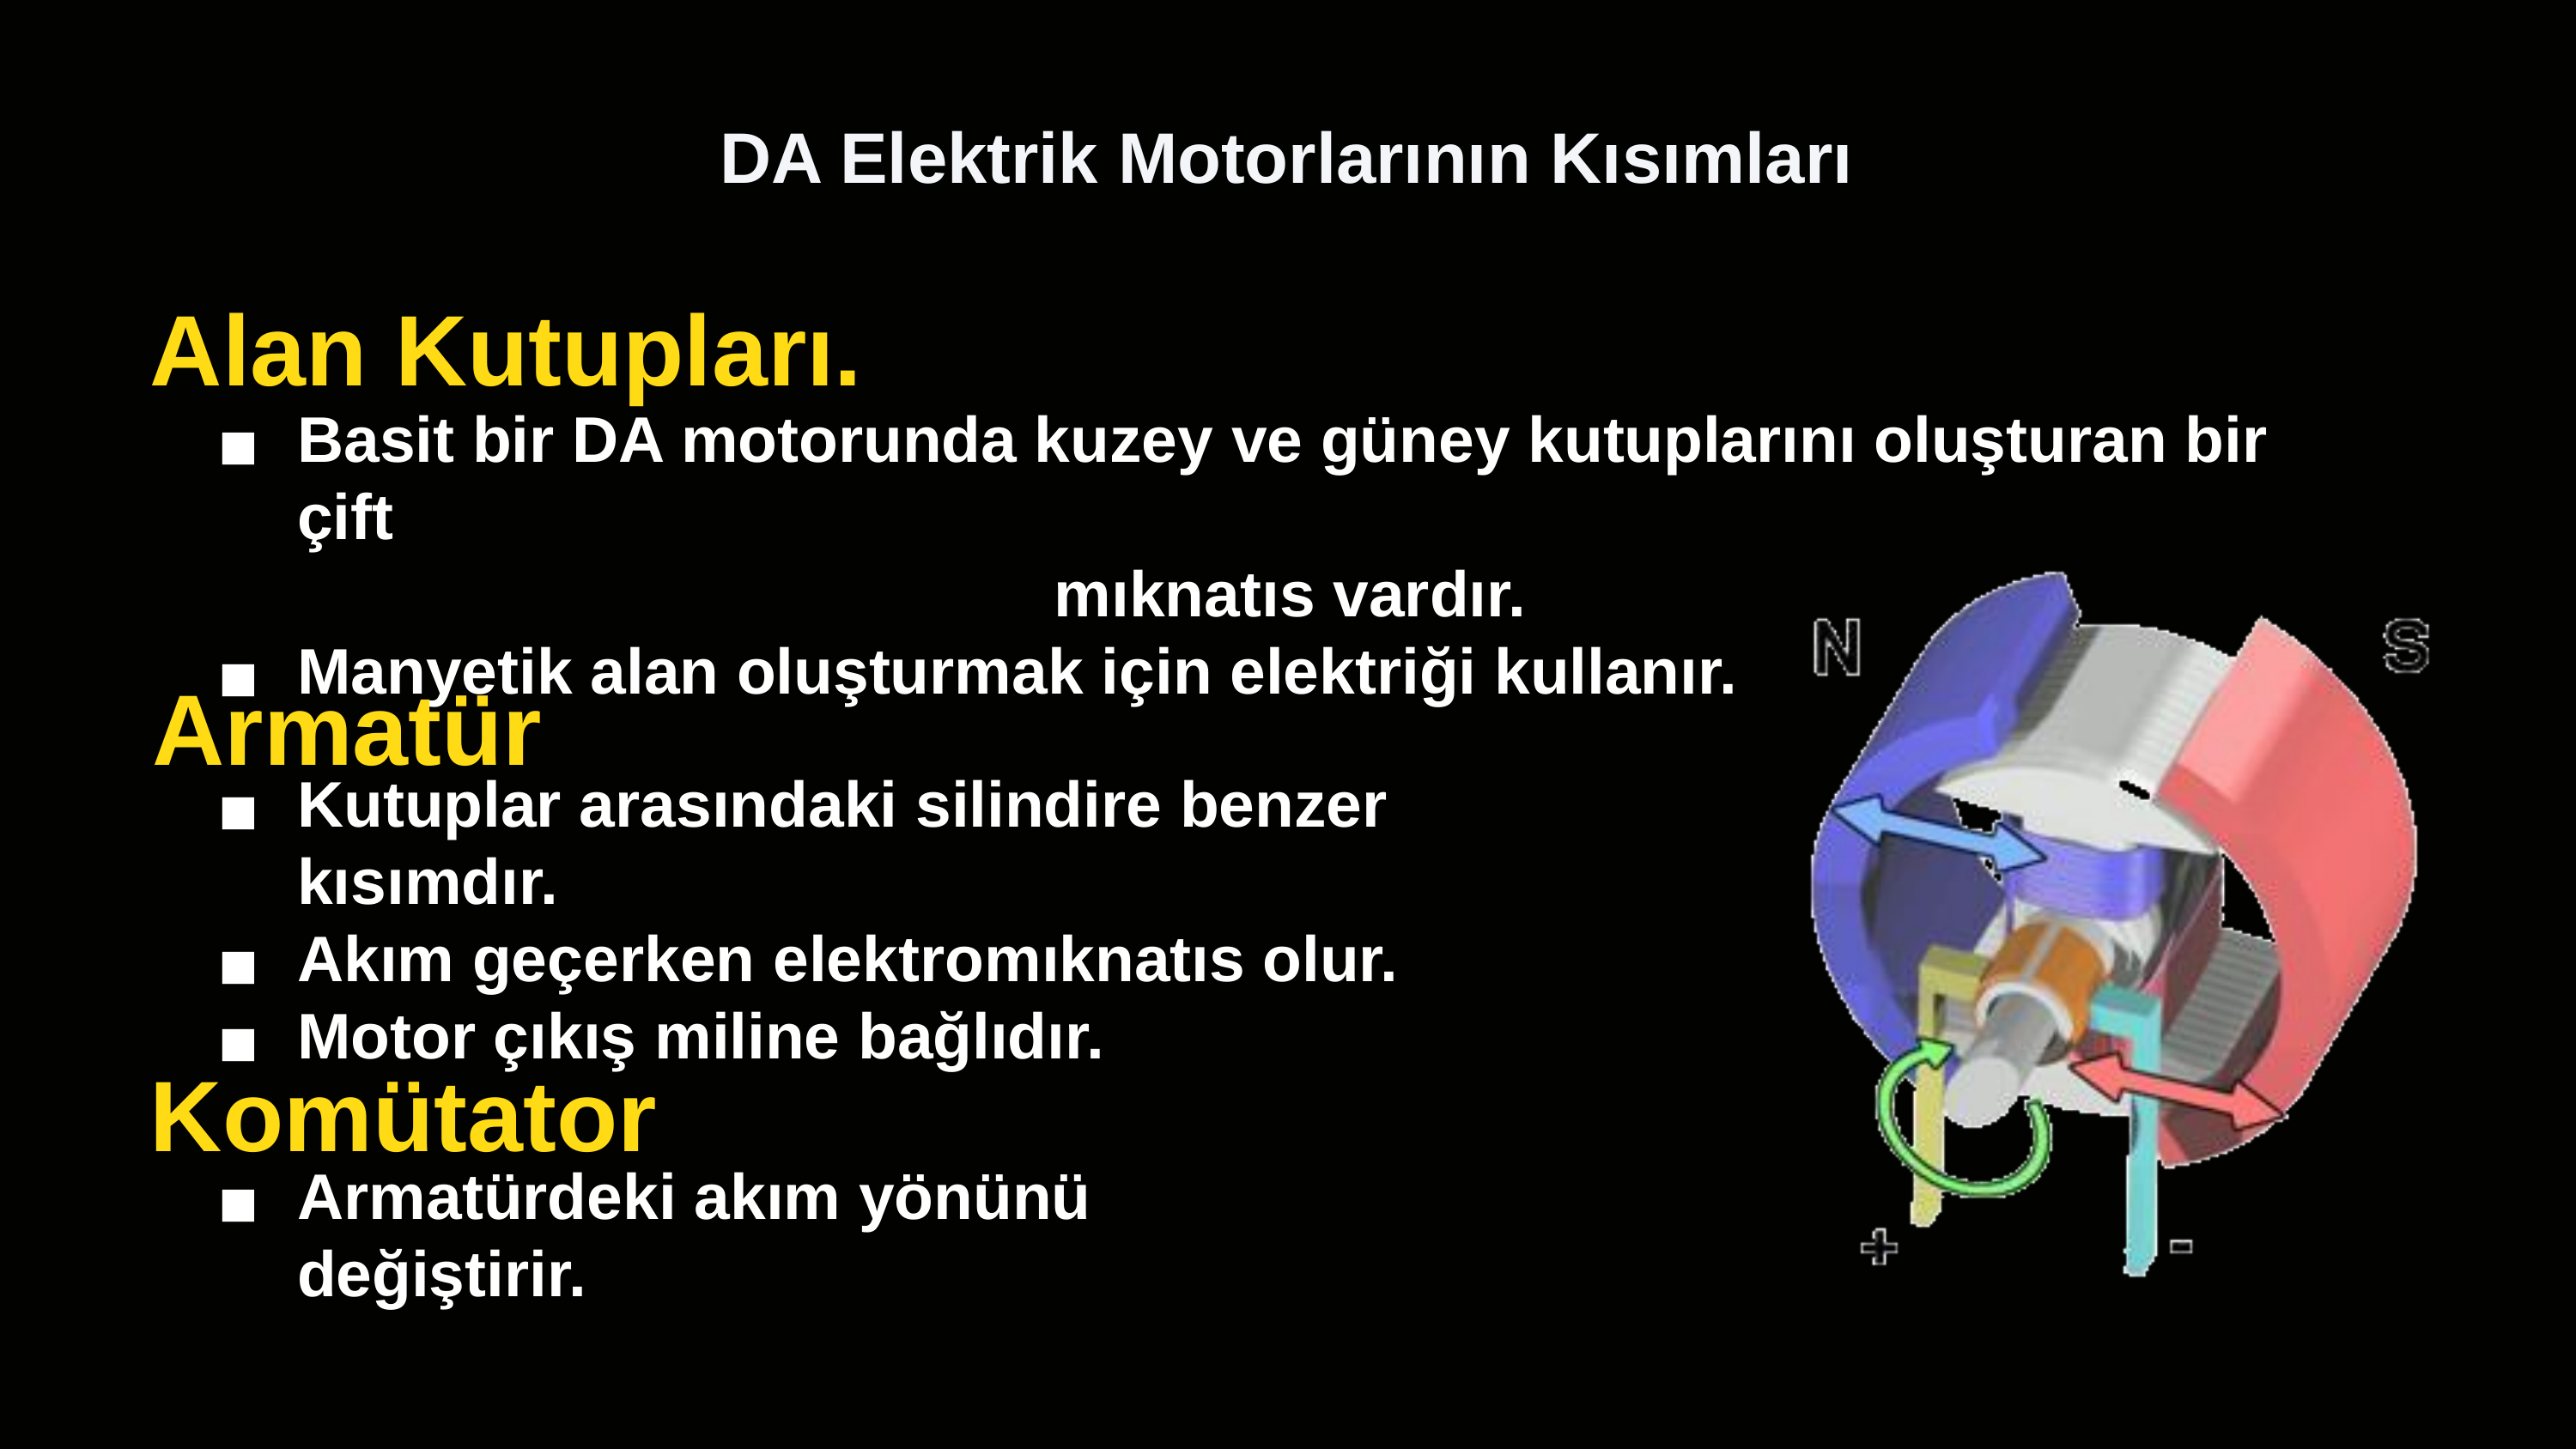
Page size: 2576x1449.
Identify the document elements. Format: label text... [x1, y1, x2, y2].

text_box Kutuplar arasındaki silindire benzer kısımdır. Akım geçerken elektromıknatıs olur. Motor çıkış miline bağlıdır. [204, 755, 1670, 1003]
text_box Alan Kutupları. [149, 273, 1801, 388]
text_box Armatürdeki akım yönünü değiştirir. [204, 1148, 1402, 1240]
text_box Basit bir DA motorunda kuzey ve güney kutuplarını oluşturan bir çift mıknatıs vardır. Manyetik alan oluşturmak için elektriği kullanır. [204, 391, 2362, 652]
picture [1695, 508, 2524, 1337]
text_box DA Elektrik Motorlarının Kısımları [564, 80, 2010, 180]
text_box Komütator [149, 1039, 1691, 1154]
text_box Armatür [152, 652, 1691, 767]
